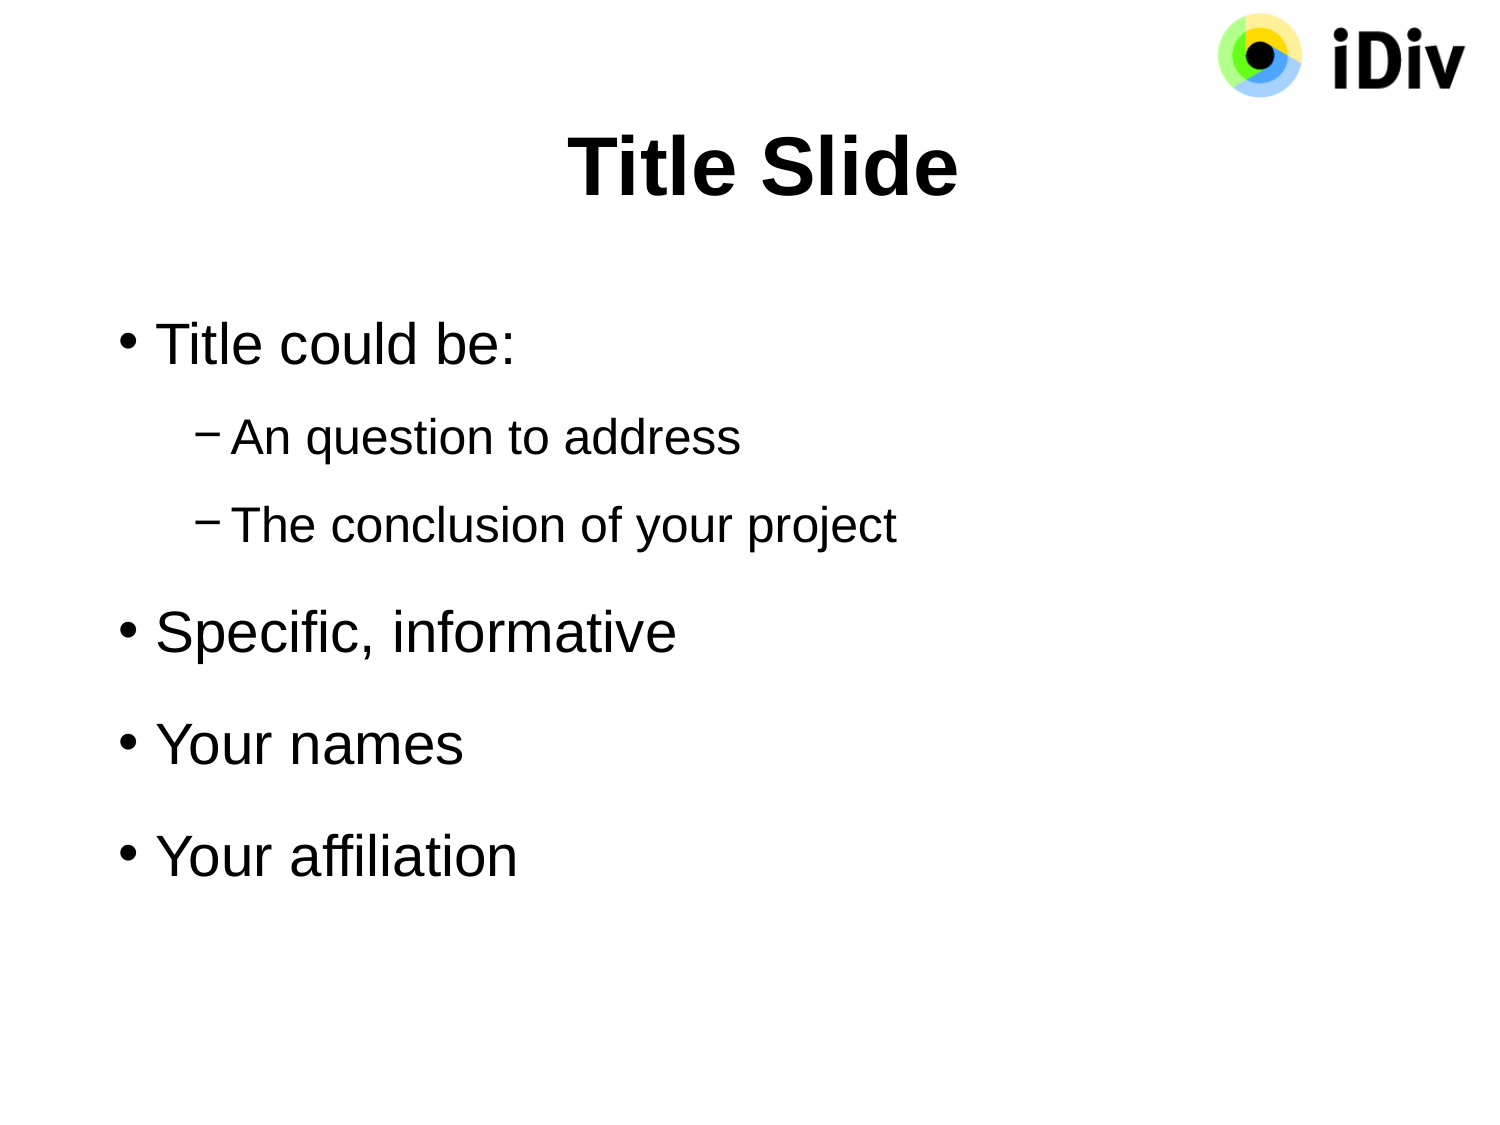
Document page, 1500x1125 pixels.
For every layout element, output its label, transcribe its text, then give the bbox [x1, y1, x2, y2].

picture [1210, 2, 1469, 118]
list Title could be: An question to address The conclusion of your project Specific, informative Your names Your affiliation [103, 277, 1397, 1014]
title Title Slide [103, 59, 1425, 278]
